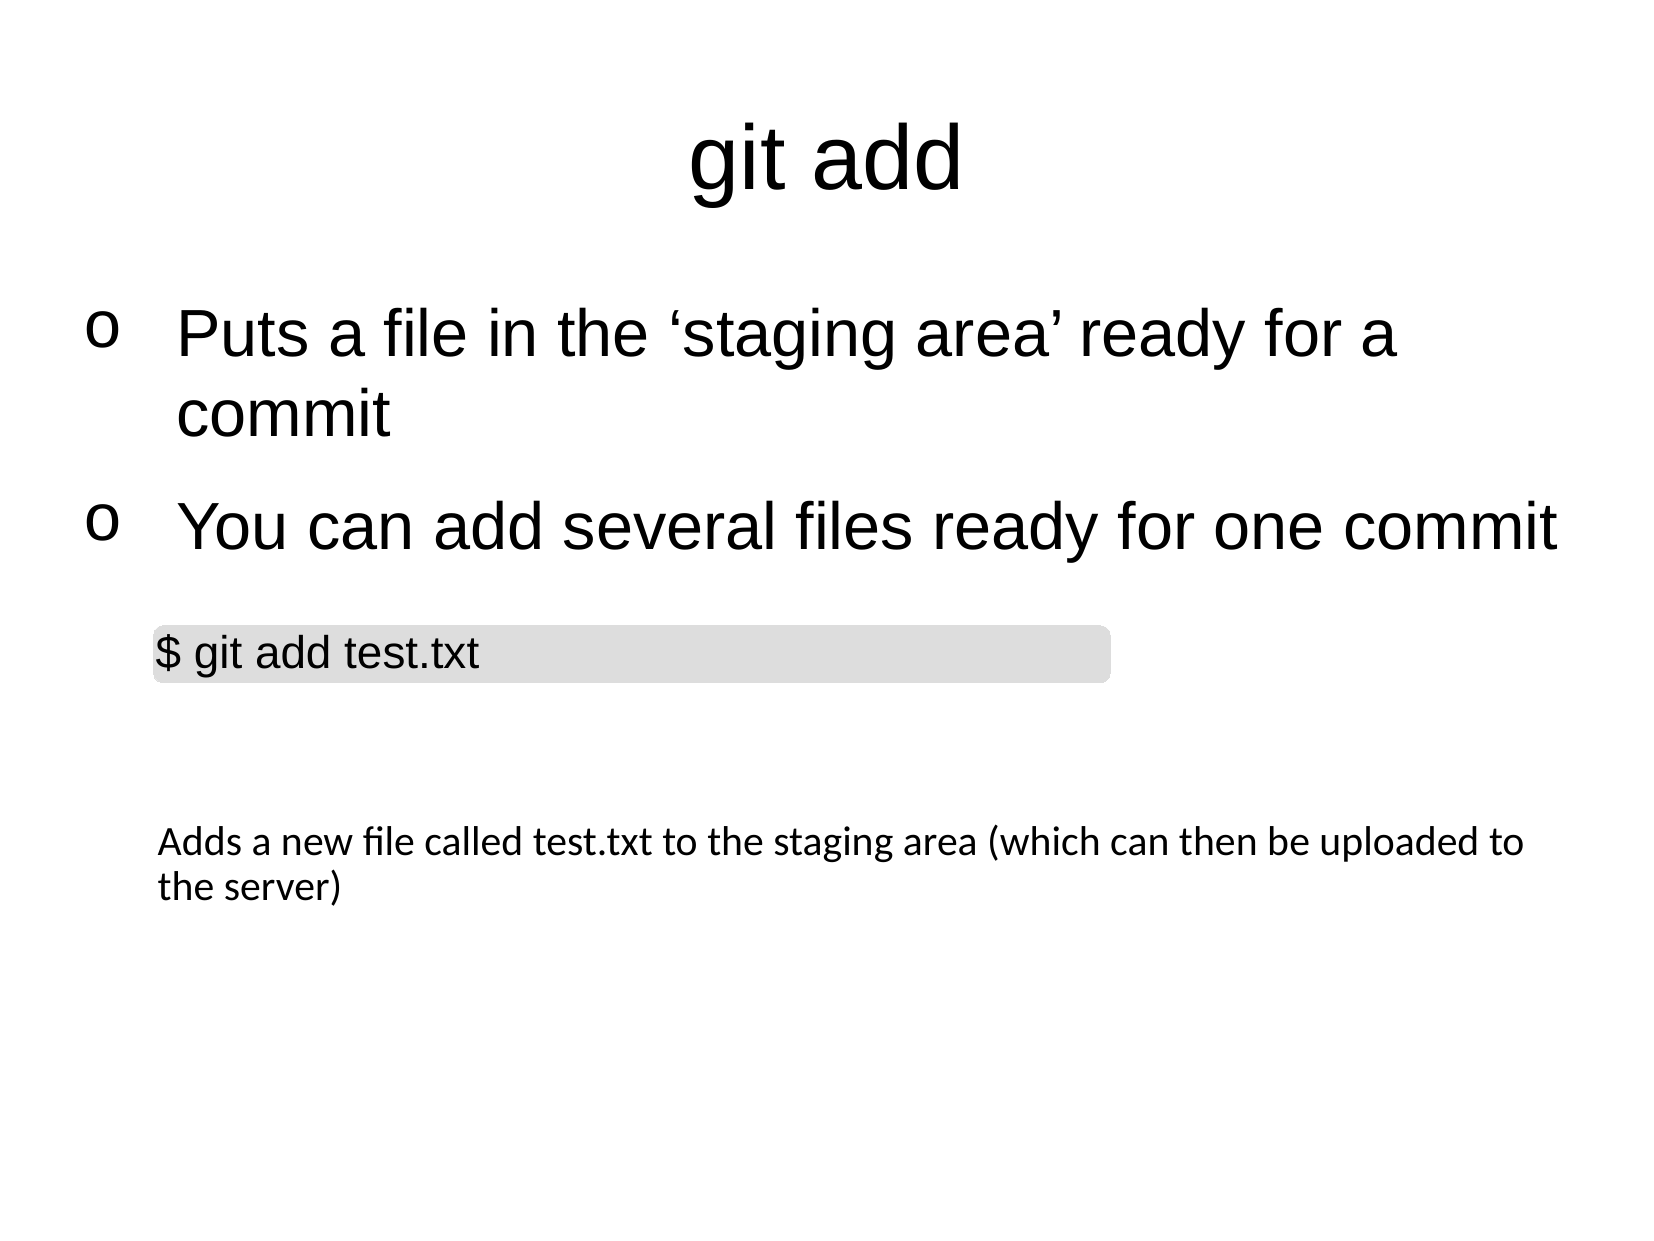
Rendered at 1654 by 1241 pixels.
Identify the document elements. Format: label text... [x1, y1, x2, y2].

text_box $ git add test.txt [140, 615, 495, 686]
title git add [82, 49, 1571, 257]
text_box [495, 625, 1111, 683]
list Puts a file in the ‘staging area’ ready for a commit You can add several files ready for one commit Adds a new file called test.txt to the staging area (which can then be uploaded to the server) [82, 290, 1571, 518]
